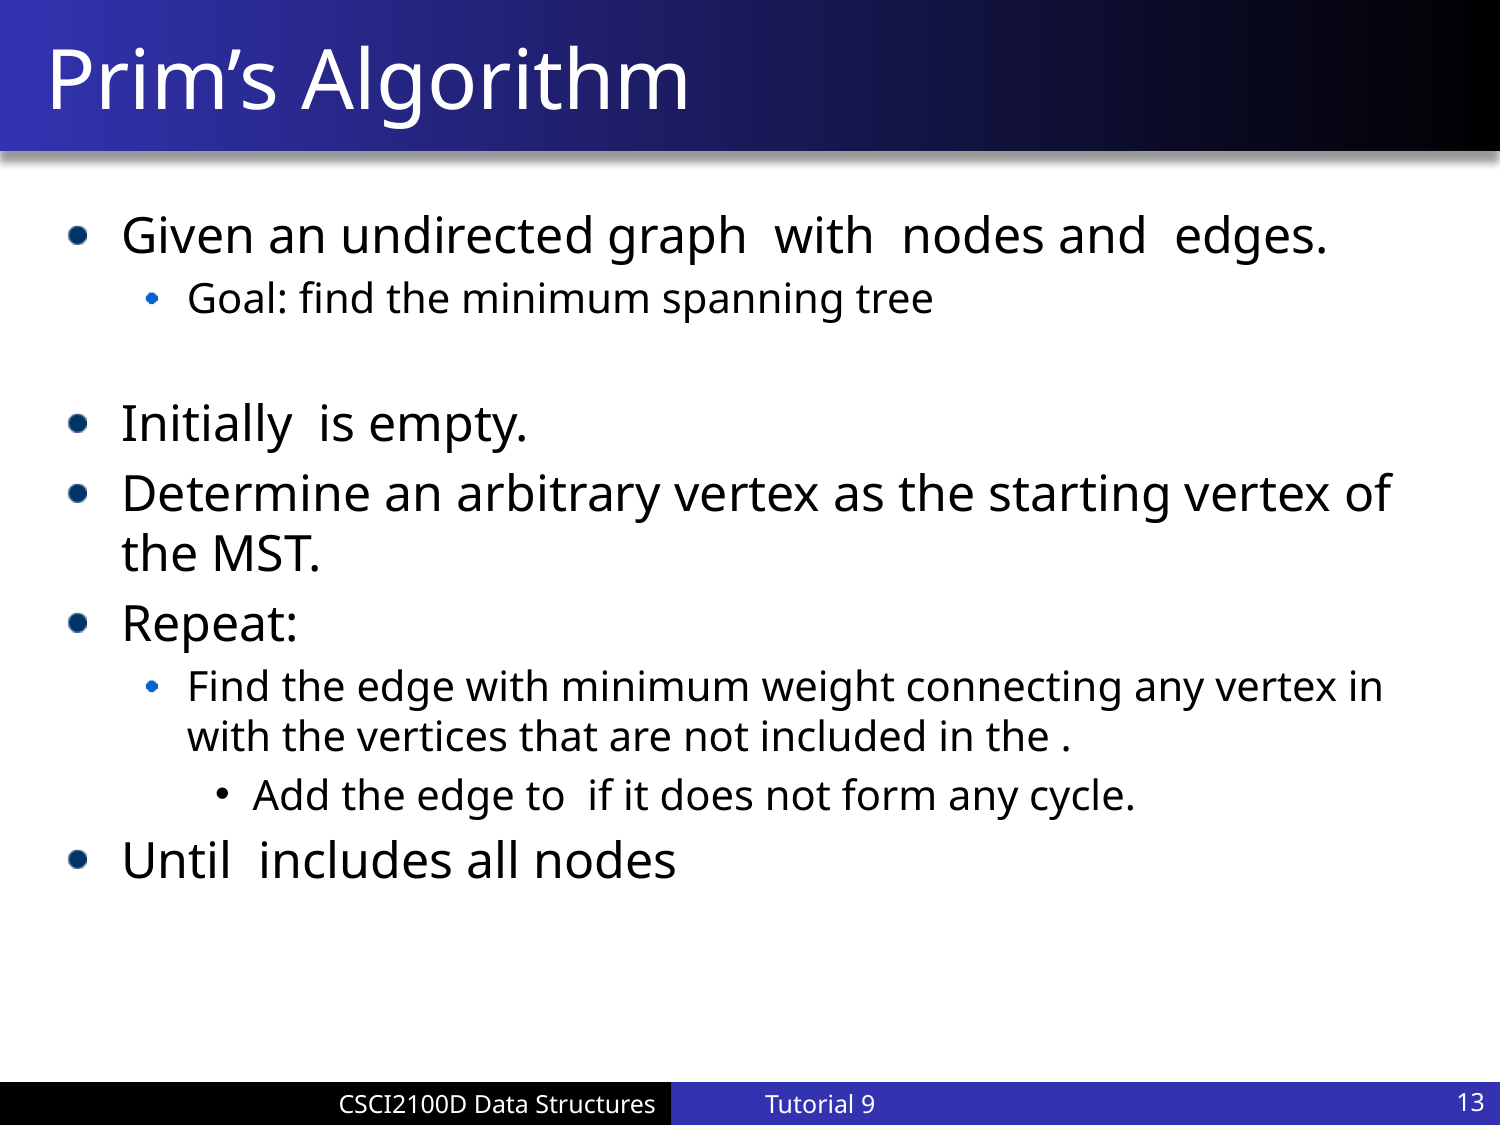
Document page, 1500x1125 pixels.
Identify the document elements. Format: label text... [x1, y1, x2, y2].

picture [140, 288, 158, 306]
footer Tutorial 9 [750, 1082, 1312, 1125]
picture [65, 847, 87, 869]
picture [65, 481, 87, 503]
picture [65, 223, 87, 245]
picture [65, 610, 87, 633]
picture [140, 676, 158, 694]
picture [65, 411, 87, 433]
slide_number 13 [1312, 1082, 1500, 1125]
title Prim’s Algorithm [0, 2, 1500, 151]
